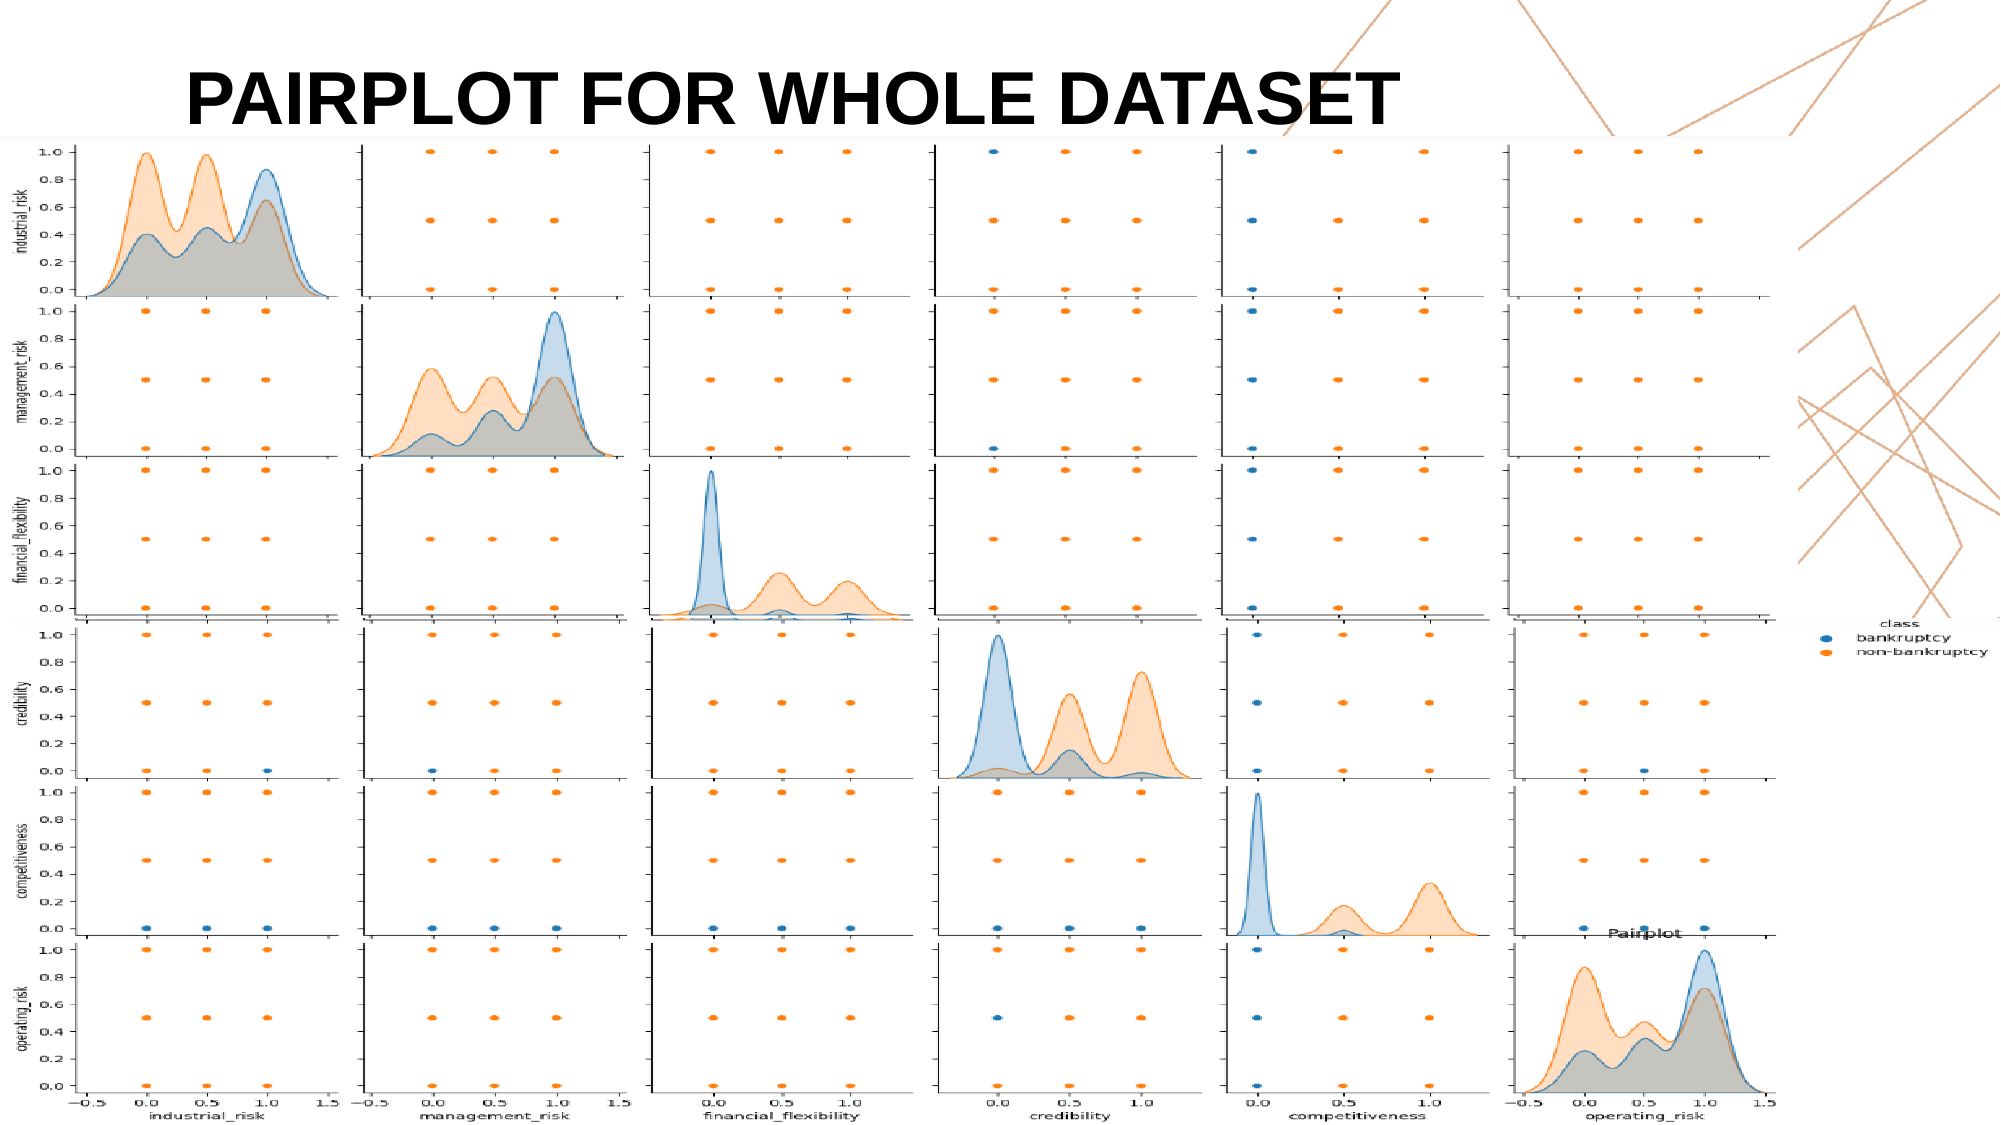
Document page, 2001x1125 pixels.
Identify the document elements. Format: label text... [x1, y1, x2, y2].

text_box PAIRPLOT FOR WHOLE DATASET [170, 34, 1483, 136]
picture [0, 0, 2000, 1125]
